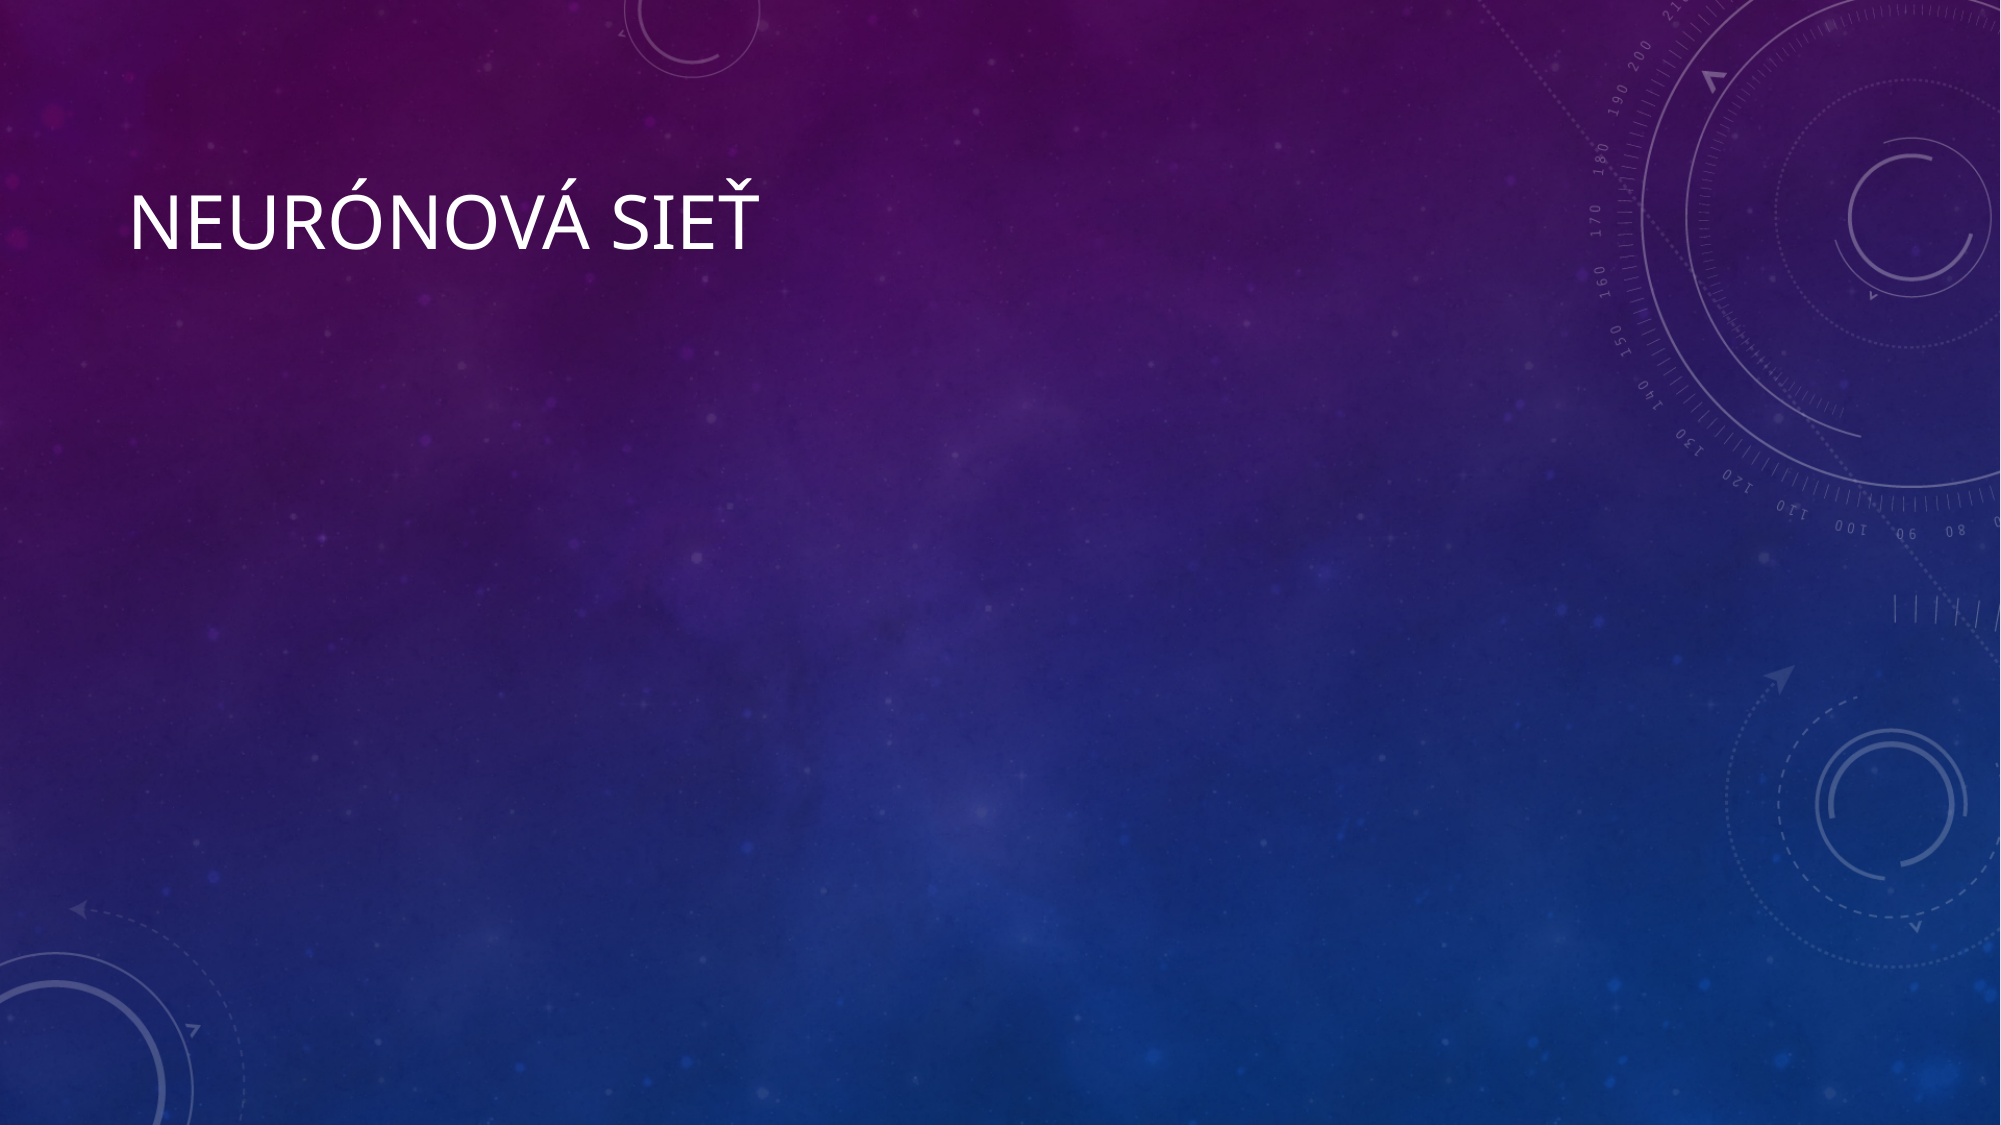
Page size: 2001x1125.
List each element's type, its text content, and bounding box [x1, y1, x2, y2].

title Neurónová sieť [112, 99, 1775, 339]
picture [0, 0, 2001, 1125]
